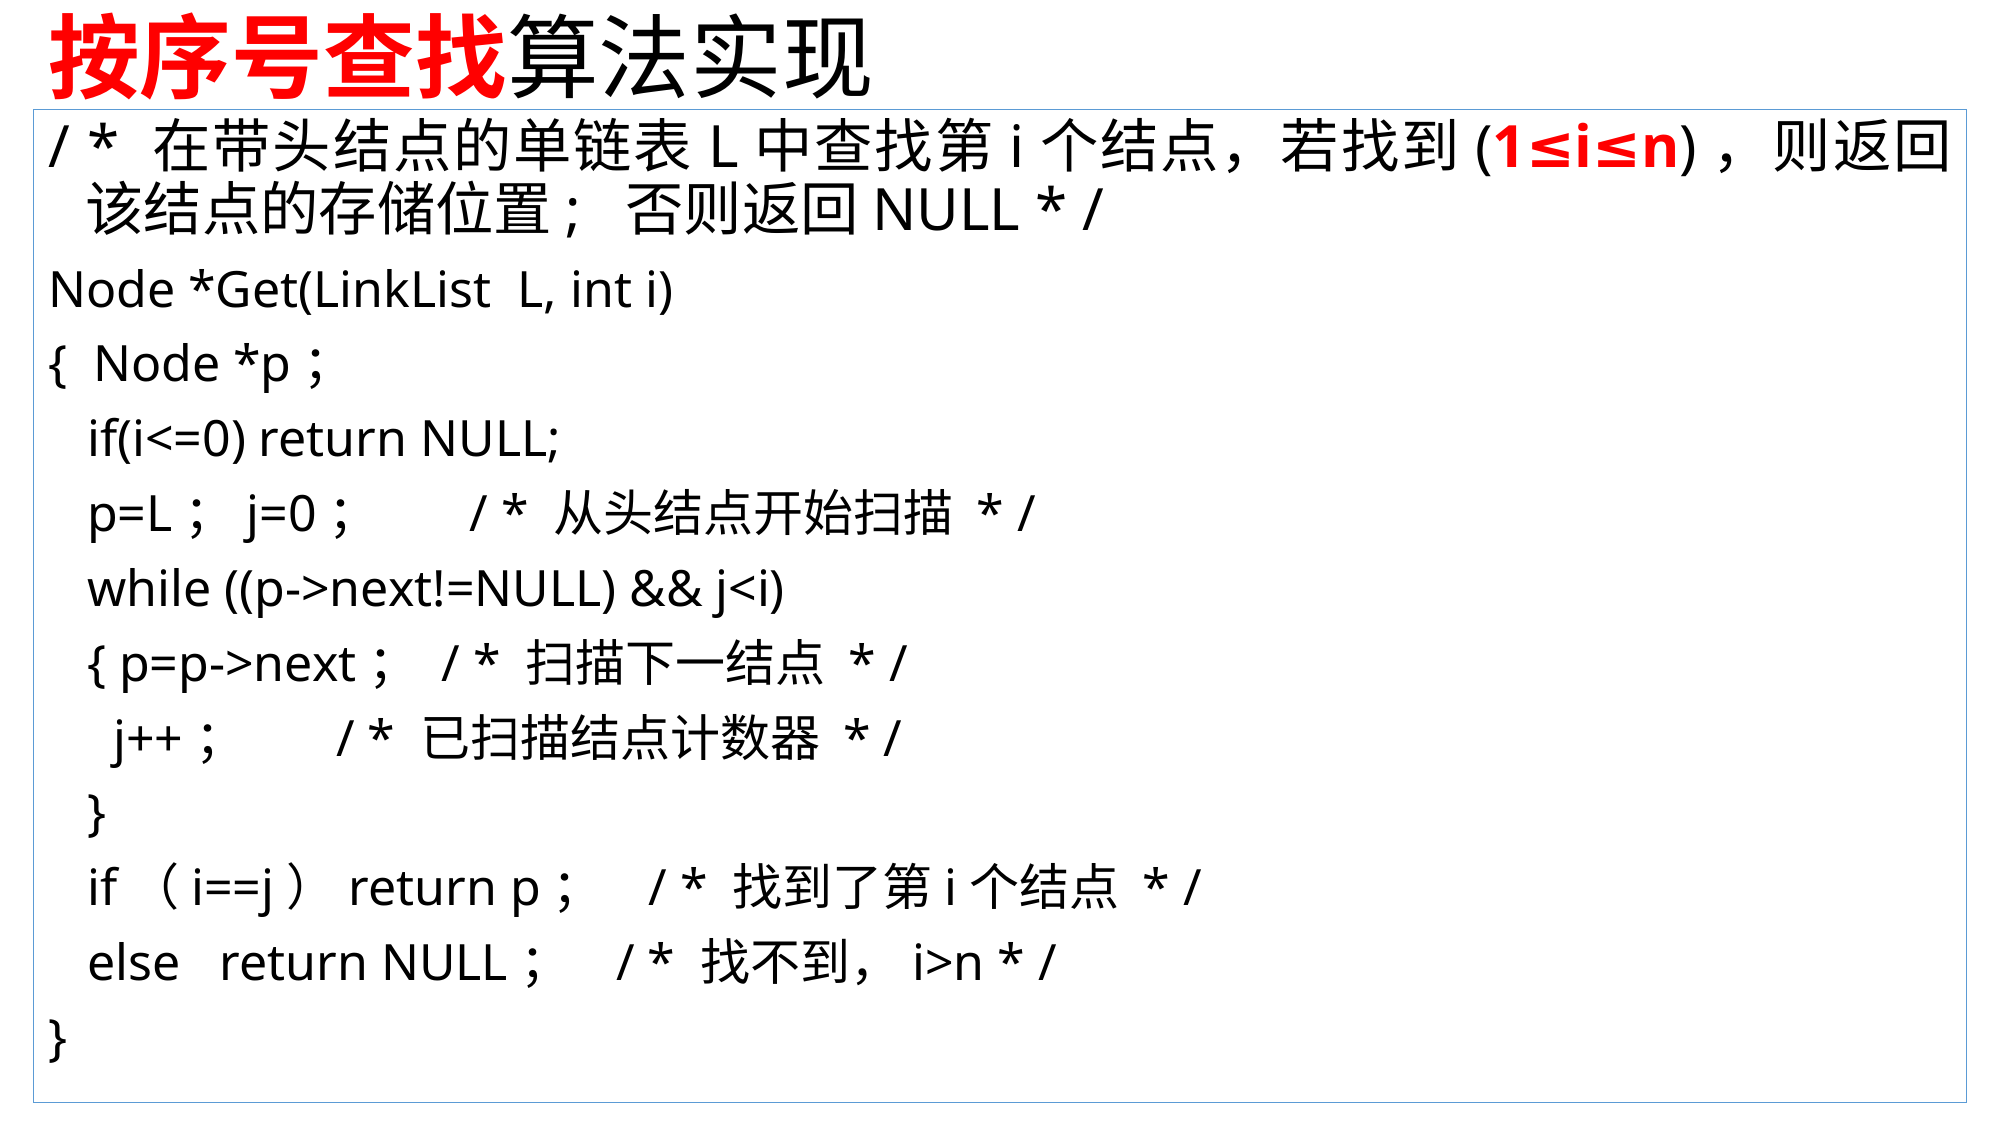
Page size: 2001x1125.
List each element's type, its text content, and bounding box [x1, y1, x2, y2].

list / * 在带头结点的单链表L中查找第i个结点，若找到(1≤i≤n)，则返回该结点的存储位置; 否则返回NULL * / Node *Get(LinkList L, int i) { Node *p； if(i<=0) return NULL; p=L；j=0； / * 从头结点开始扫描 * / while ((p->next!=NULL) && j<i) { p=p->next； / * 扫描下一结点 * / j++； / * 已扫描结点计数器 * / } if（i==j）return p； / * 找到了第i个结点 * / else return NULL； / * 找不到，i>n * / } [33, 109, 1967, 1103]
title 按序号查找算法实现 [33, 0, 1759, 109]
